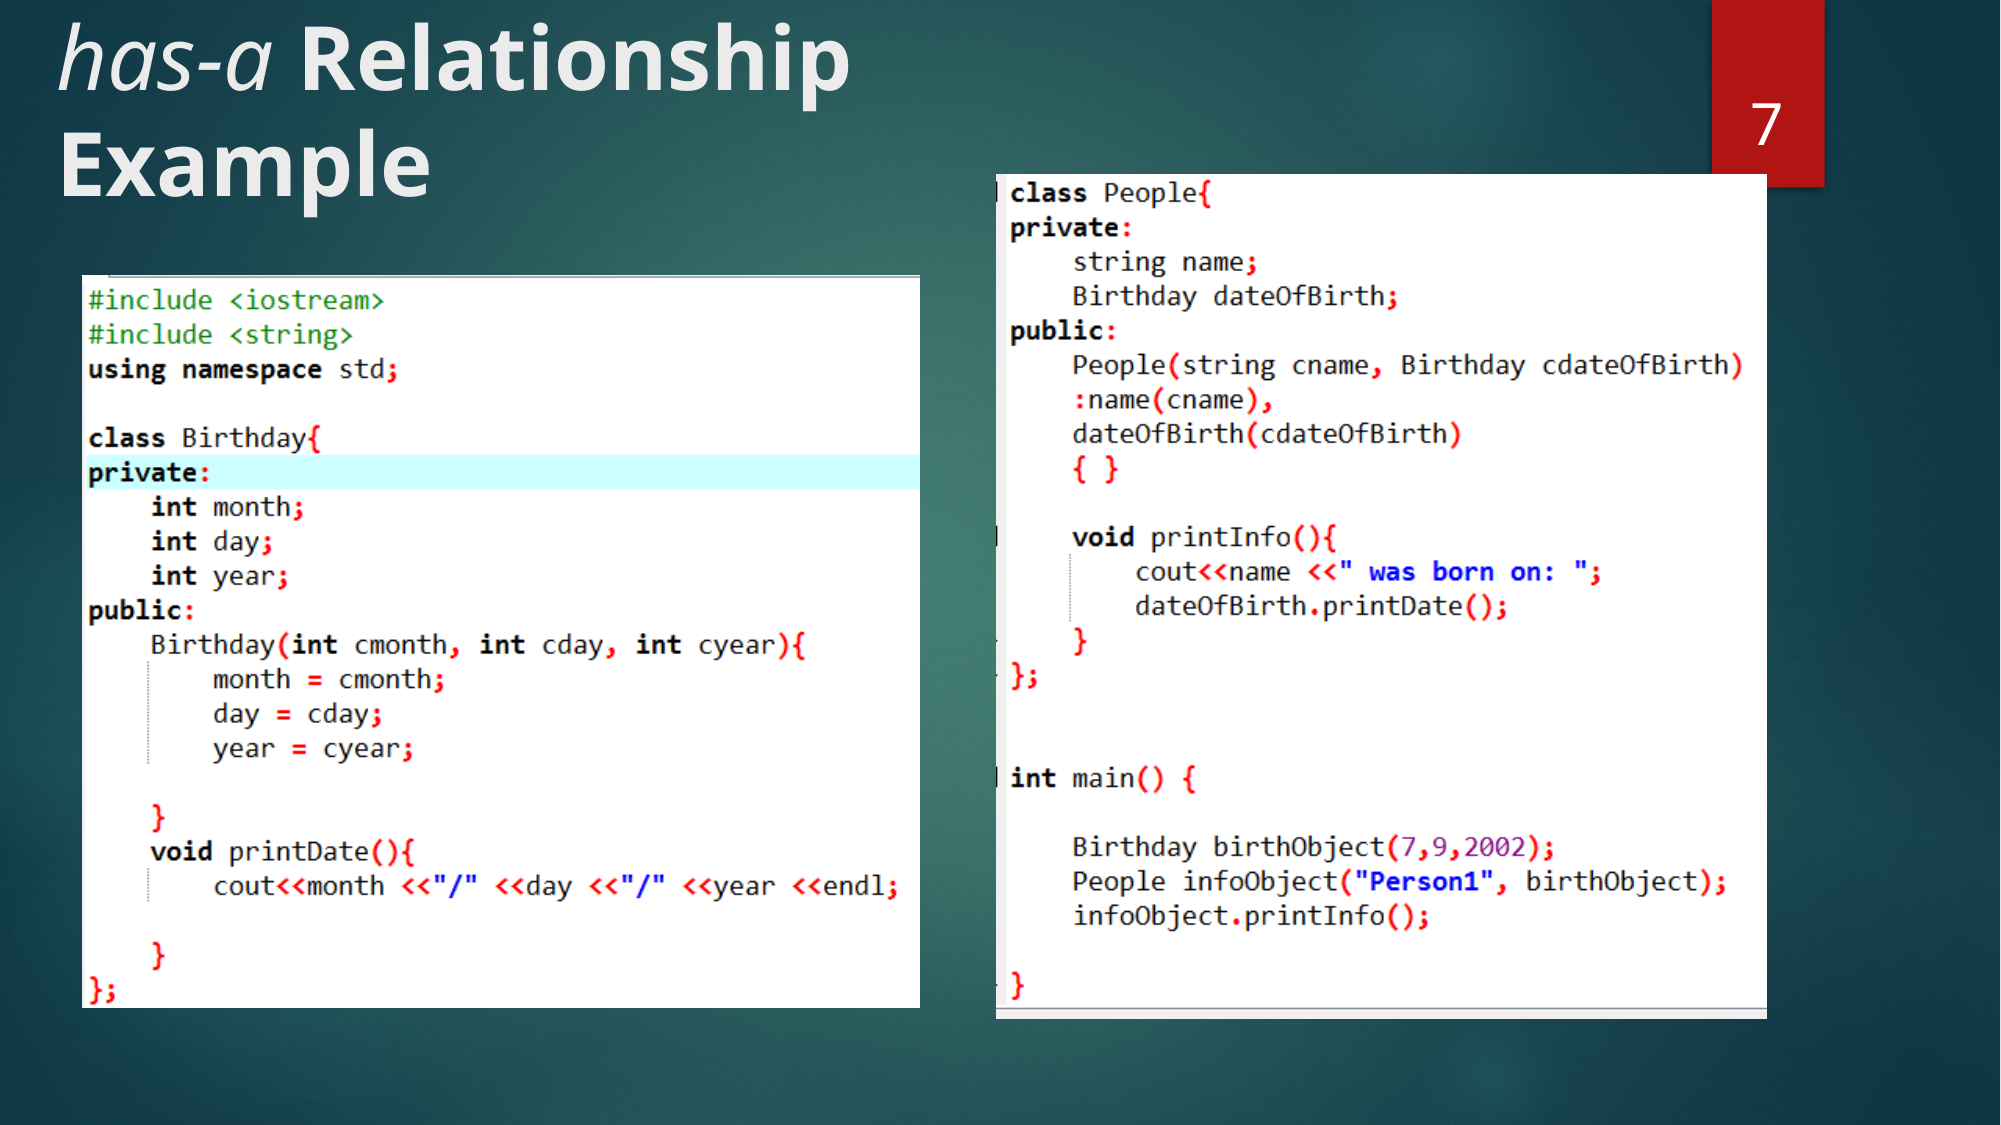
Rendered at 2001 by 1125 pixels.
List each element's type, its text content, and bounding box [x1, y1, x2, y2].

picture [996, 174, 1768, 1125]
picture [0, 275, 920, 1125]
title has-a Relationship Example [41, 0, 1584, 224]
slide_number 7 [1698, 48, 1836, 175]
